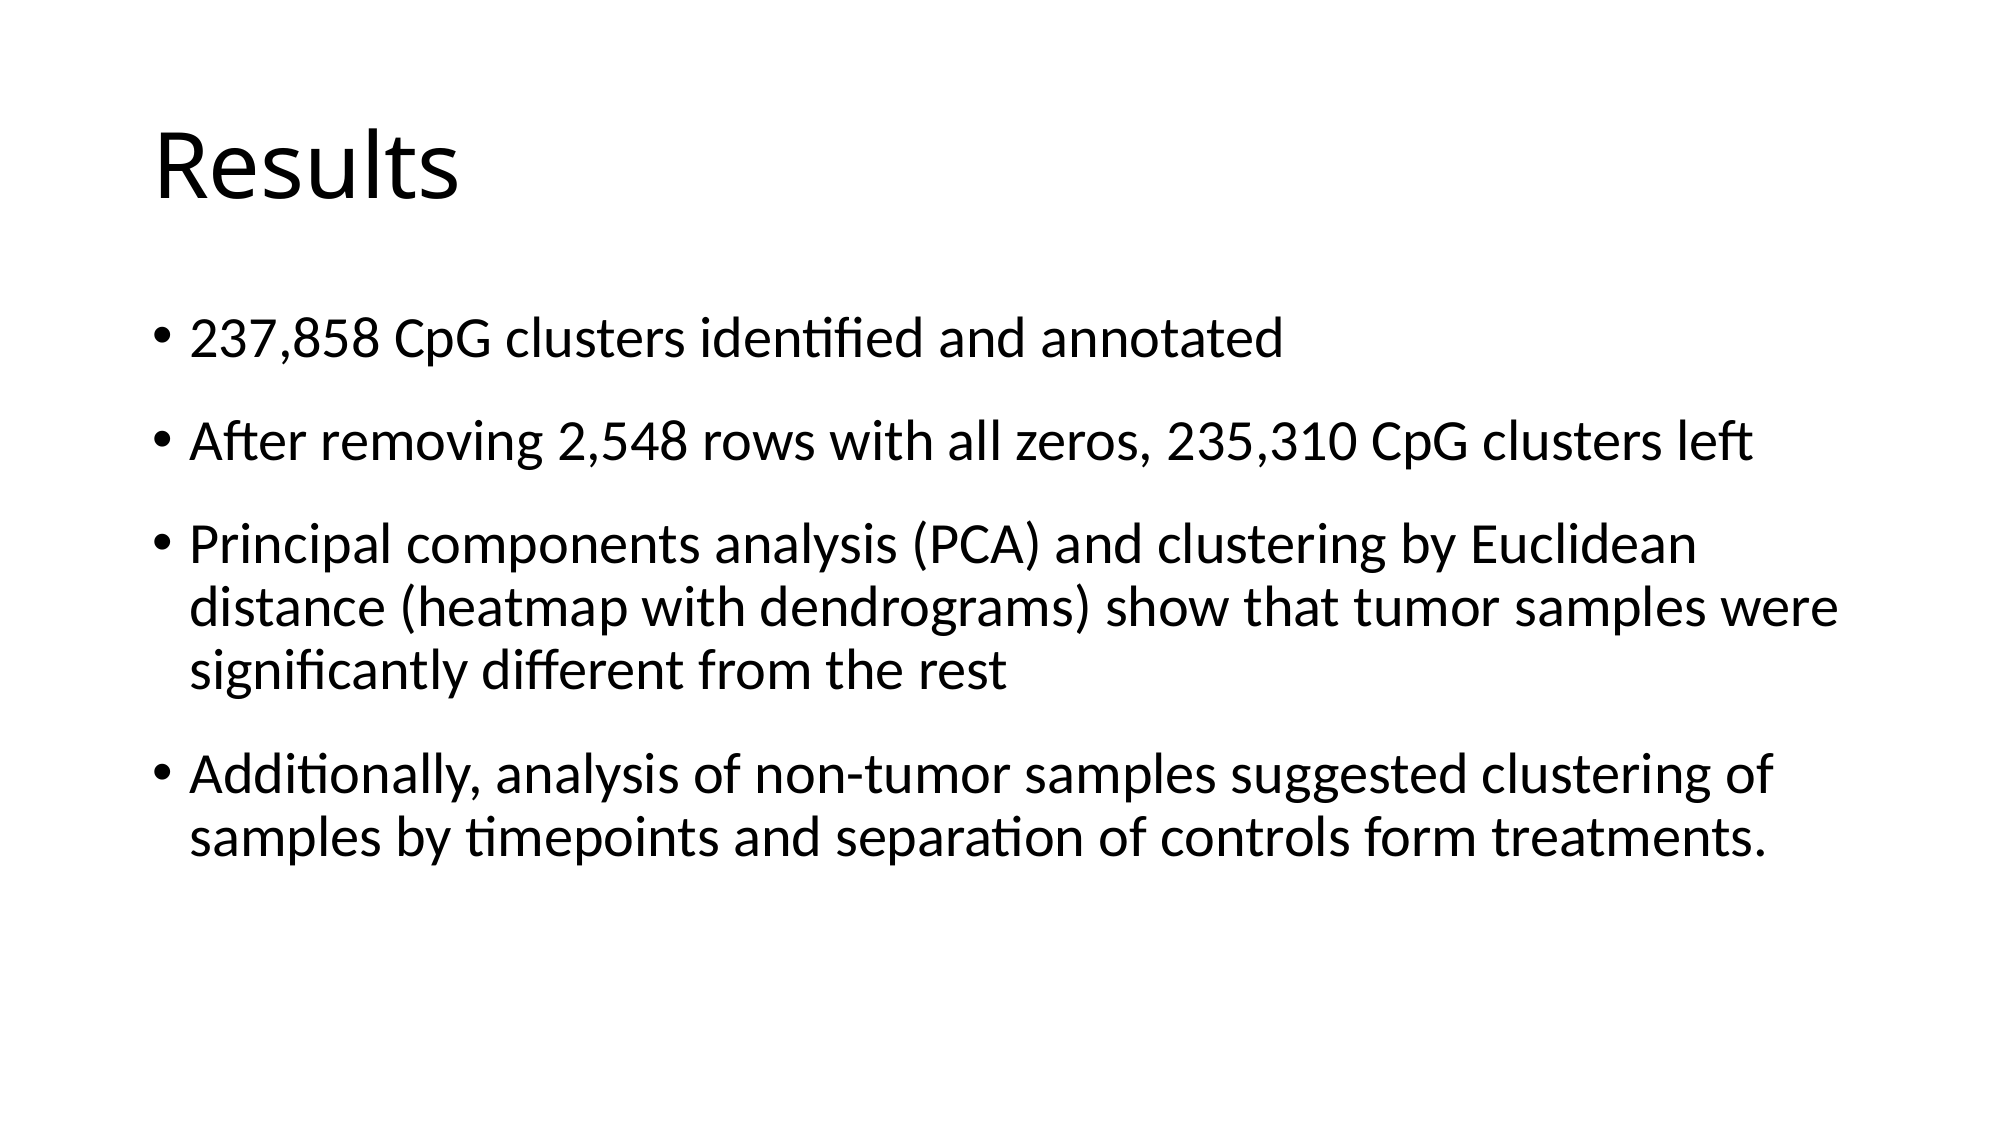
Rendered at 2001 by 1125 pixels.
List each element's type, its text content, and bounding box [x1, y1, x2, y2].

text_box Results [137, 59, 1863, 278]
text_box 237,858 CpG clusters identified and annotated After removing 2,548 rows with all zeros, 235,310 CpG clusters left Principal components analysis (PCA) and clustering by Euclidean distance (heatmap with dendrograms) show that tumor samples were significantly different from the rest Additionally, analysis of non-tumor samples suggested clustering of samples by timepoints and separation of controls form treatments. [137, 299, 1863, 1014]
